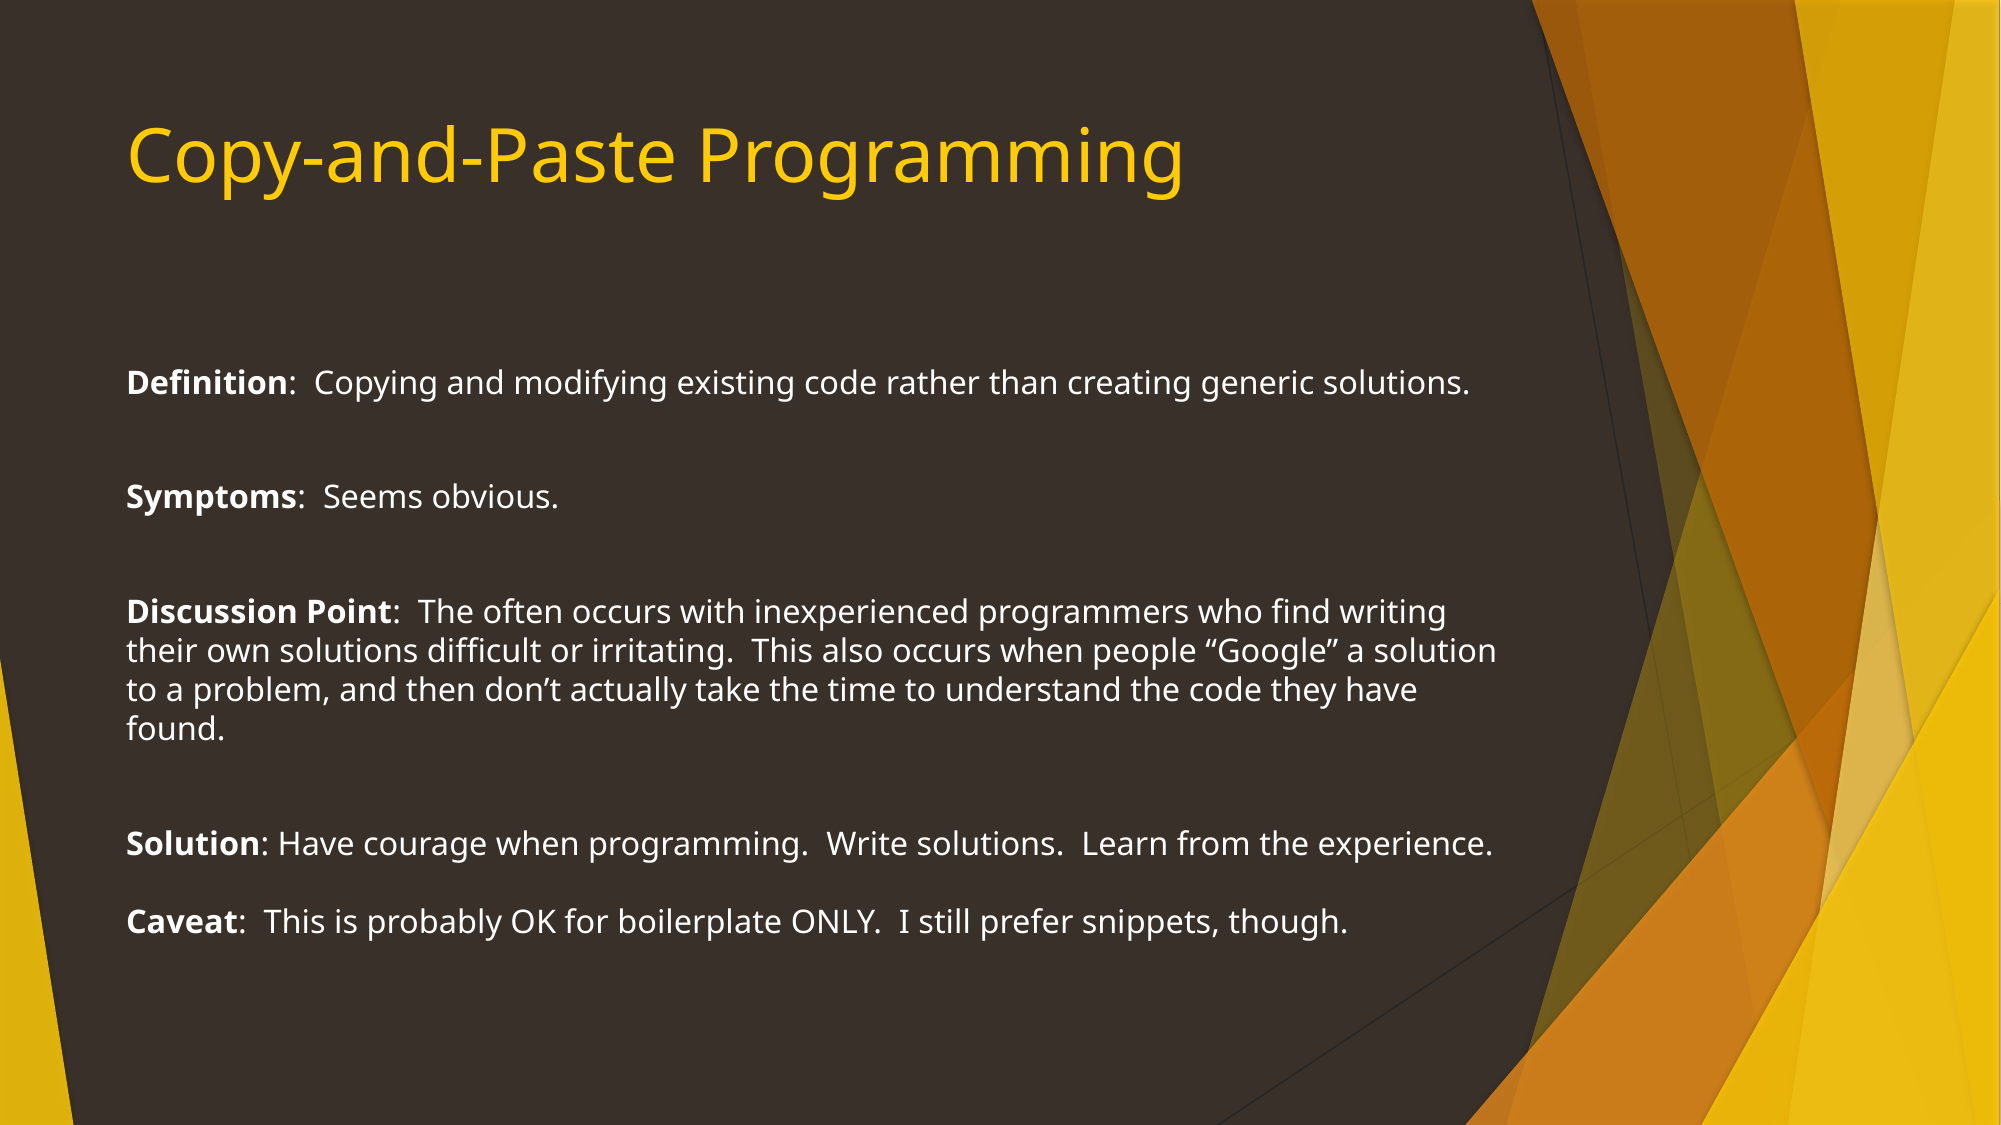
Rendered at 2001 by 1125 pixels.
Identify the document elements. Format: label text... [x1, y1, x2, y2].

list Definition: Copying and modifying existing code rather than creating generic solutions. Symptoms: Seems obvious. Discussion Point: The often occurs with inexperienced programmers who find writing their own solutions difficult or irritating. This also occurs when people “Google” a solution to a problem, and then don’t actually take the time to understand the code they have found. Solution: Have courage when programming. Write solutions. Learn from the experience. Caveat: This is probably OK for boilerplate ONLY. I still prefer snippets, though. [111, 354, 1522, 992]
title Copy-and-Paste Programming [111, 99, 1522, 317]
